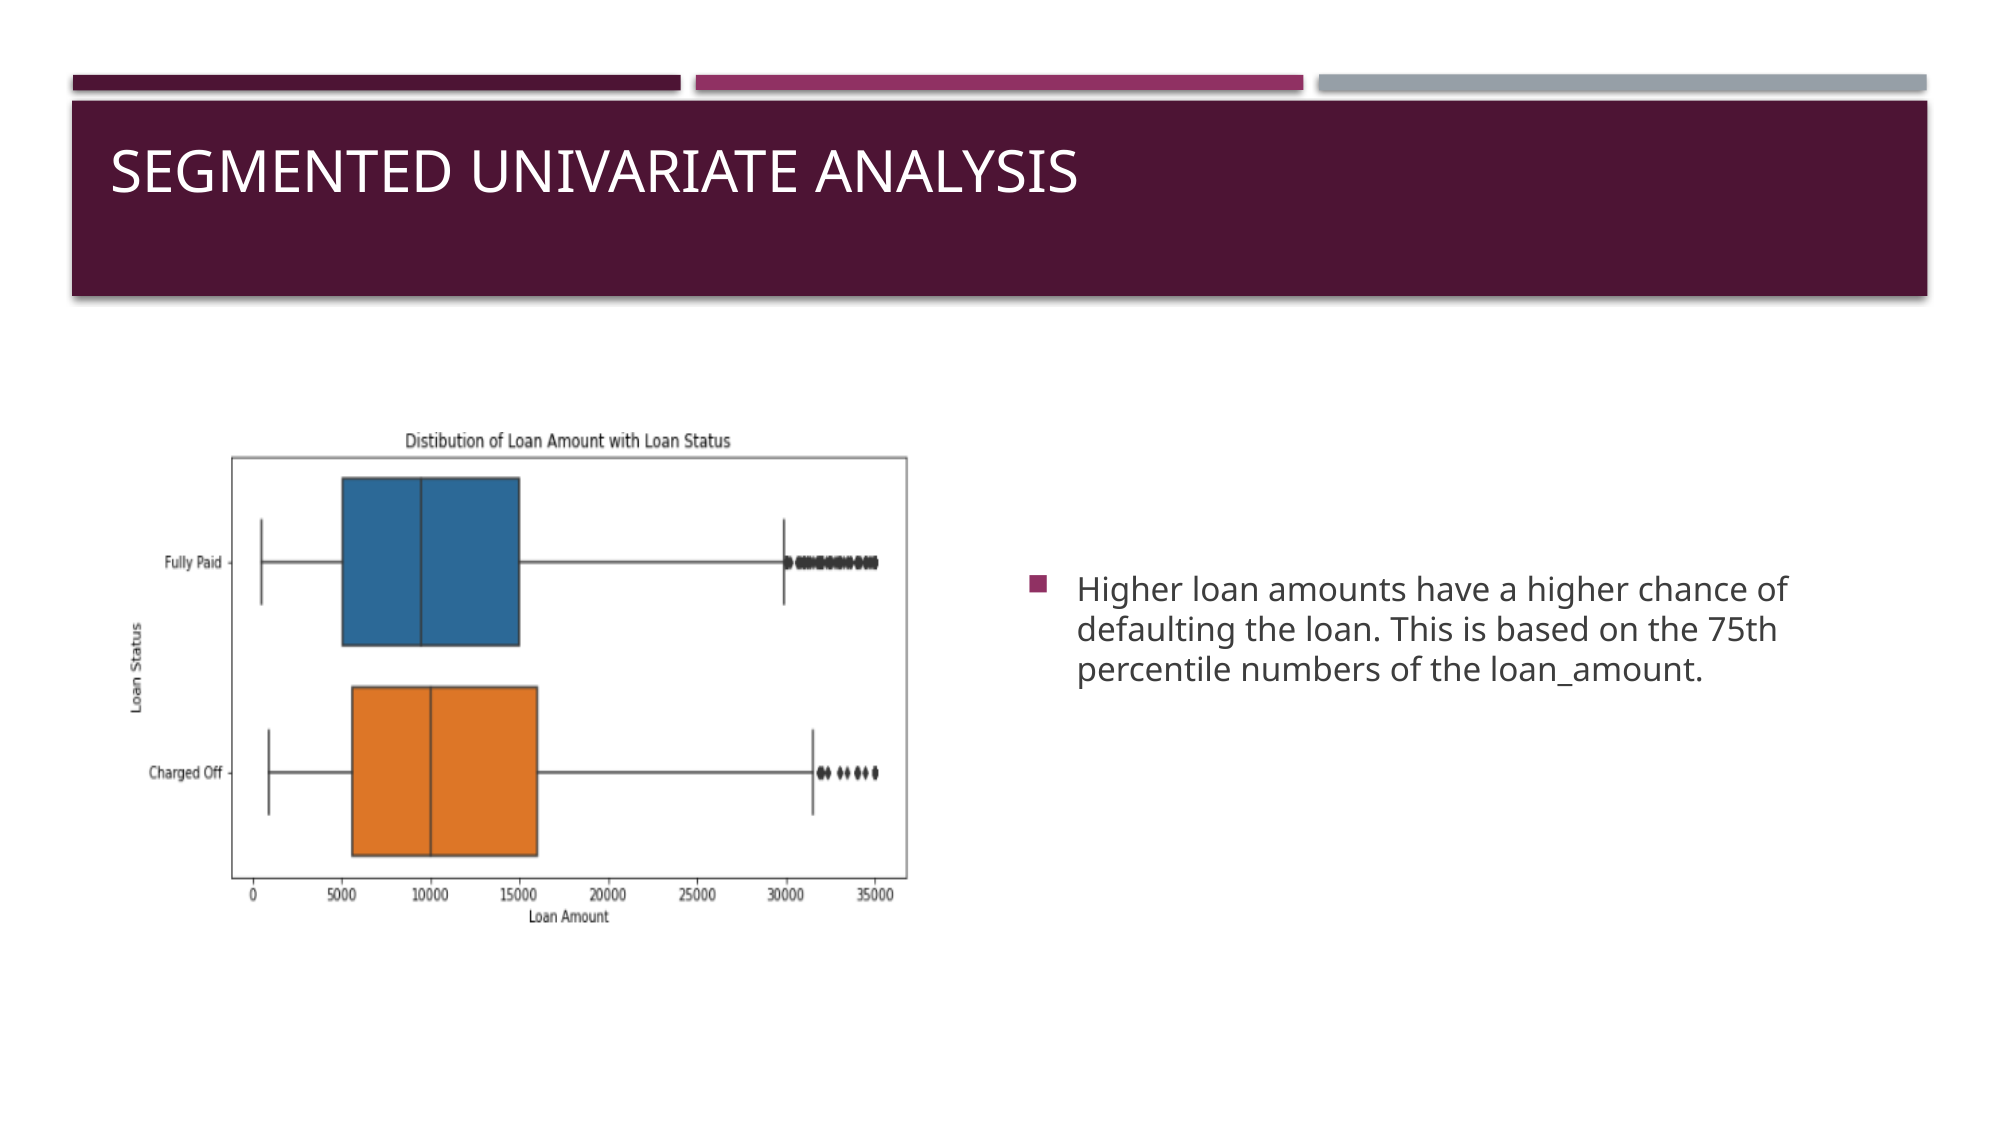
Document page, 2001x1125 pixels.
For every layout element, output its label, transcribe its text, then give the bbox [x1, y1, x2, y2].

text_box Higher loan amounts have a higher chance of defaulting the loan. This is based on the 75th percentile numbers of the loan_amount. [1011, 477, 1841, 779]
title SEGMENTED UNIvariate analysis [95, 115, 1905, 282]
picture [108, 431, 966, 940]
